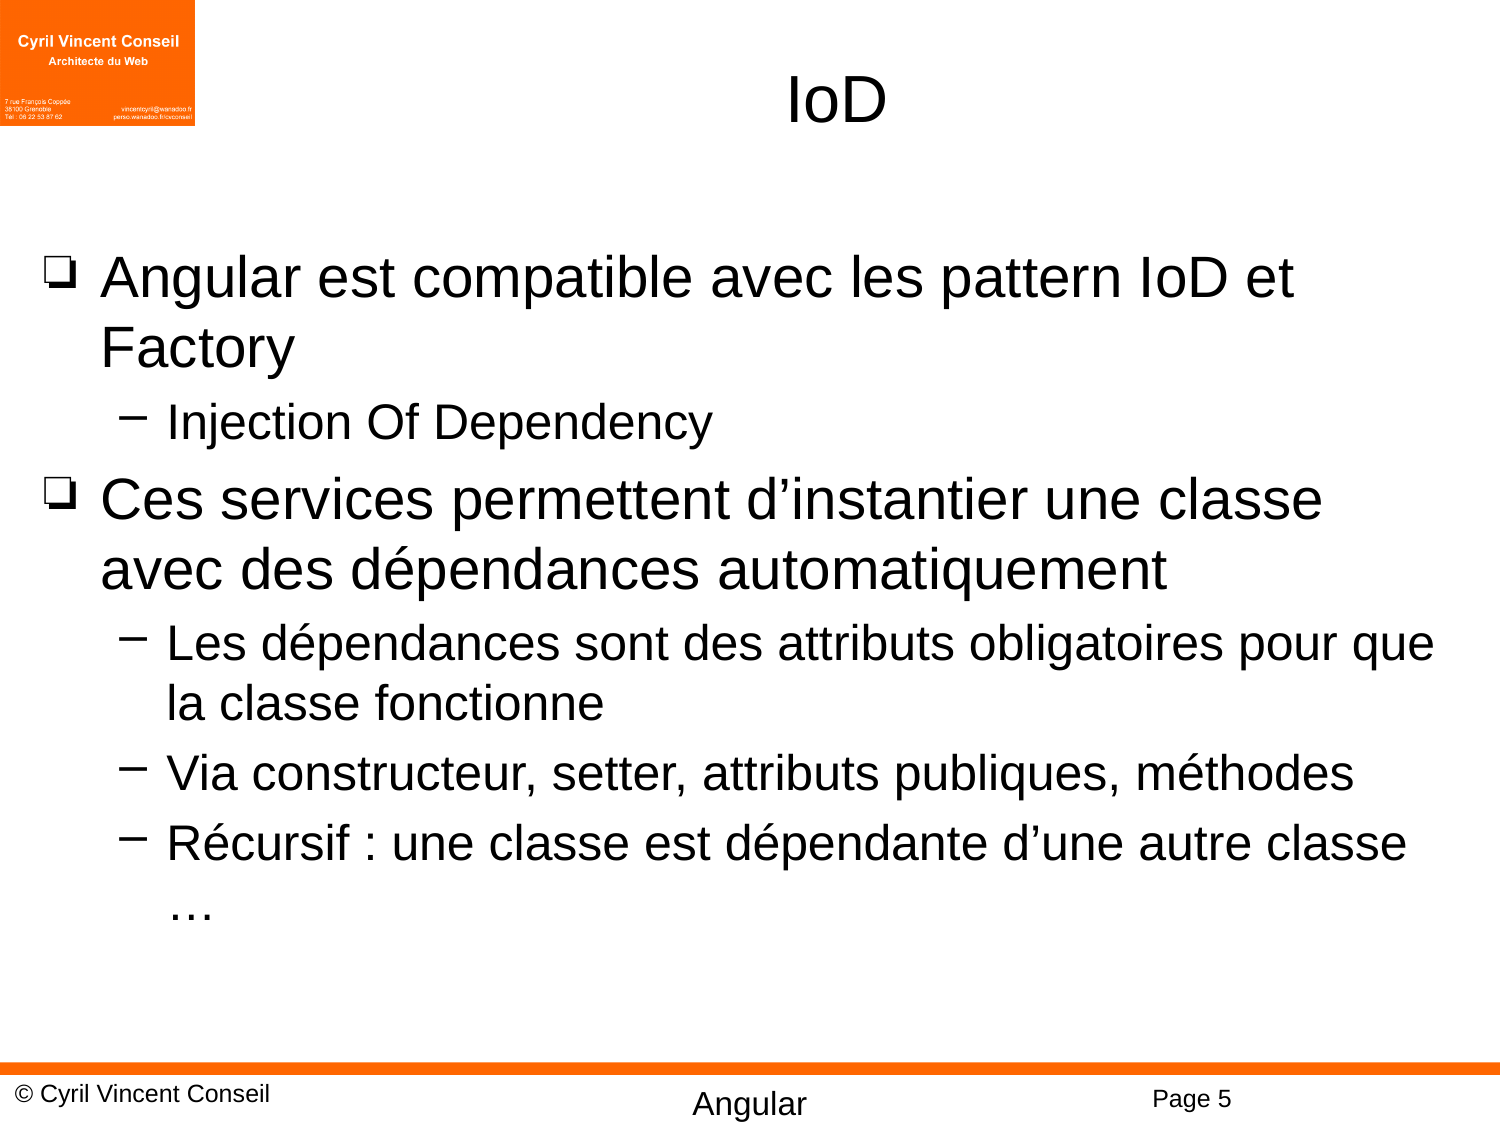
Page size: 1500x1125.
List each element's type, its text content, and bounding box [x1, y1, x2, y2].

title IoD [194, 2, 1480, 190]
list Angular est compatible avec les pattern IoD et Factory Injection Of Dependency Ces services permettent d’instantier une classe avec des dépendances automatiquement Les dépendances sont des attributs obligatoires pour que la classe fonctionne Via constructeur, setter, attributs publiques, méthodes Récursif : une classe est dépendante d’une autre classe … [29, 231, 1468, 1059]
picture [0, 0, 195, 126]
